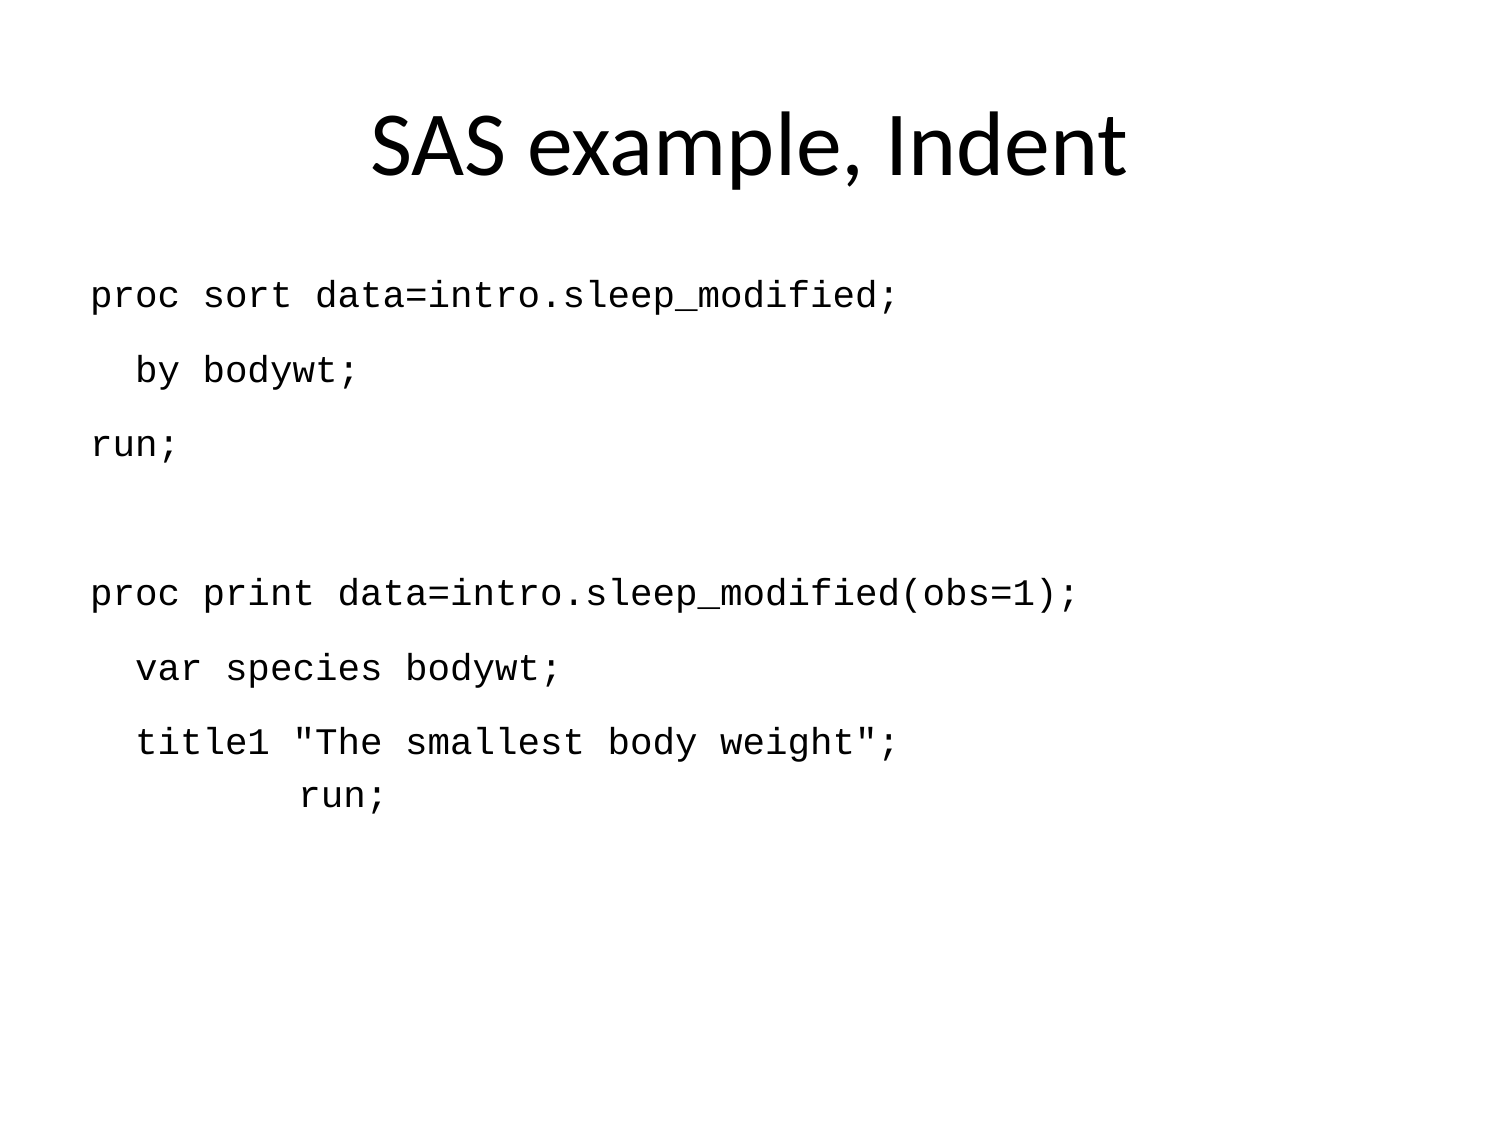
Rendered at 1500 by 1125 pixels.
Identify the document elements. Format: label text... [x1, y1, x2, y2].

title SAS example, Indent [75, 45, 1425, 233]
list proc sort data=intro.sleep_modified; by bodywt; run; proc print data=intro.sleep_modified(obs=1); var species bodywt; title1 "The smallest body weight"; run; [75, 262, 1425, 1005]
